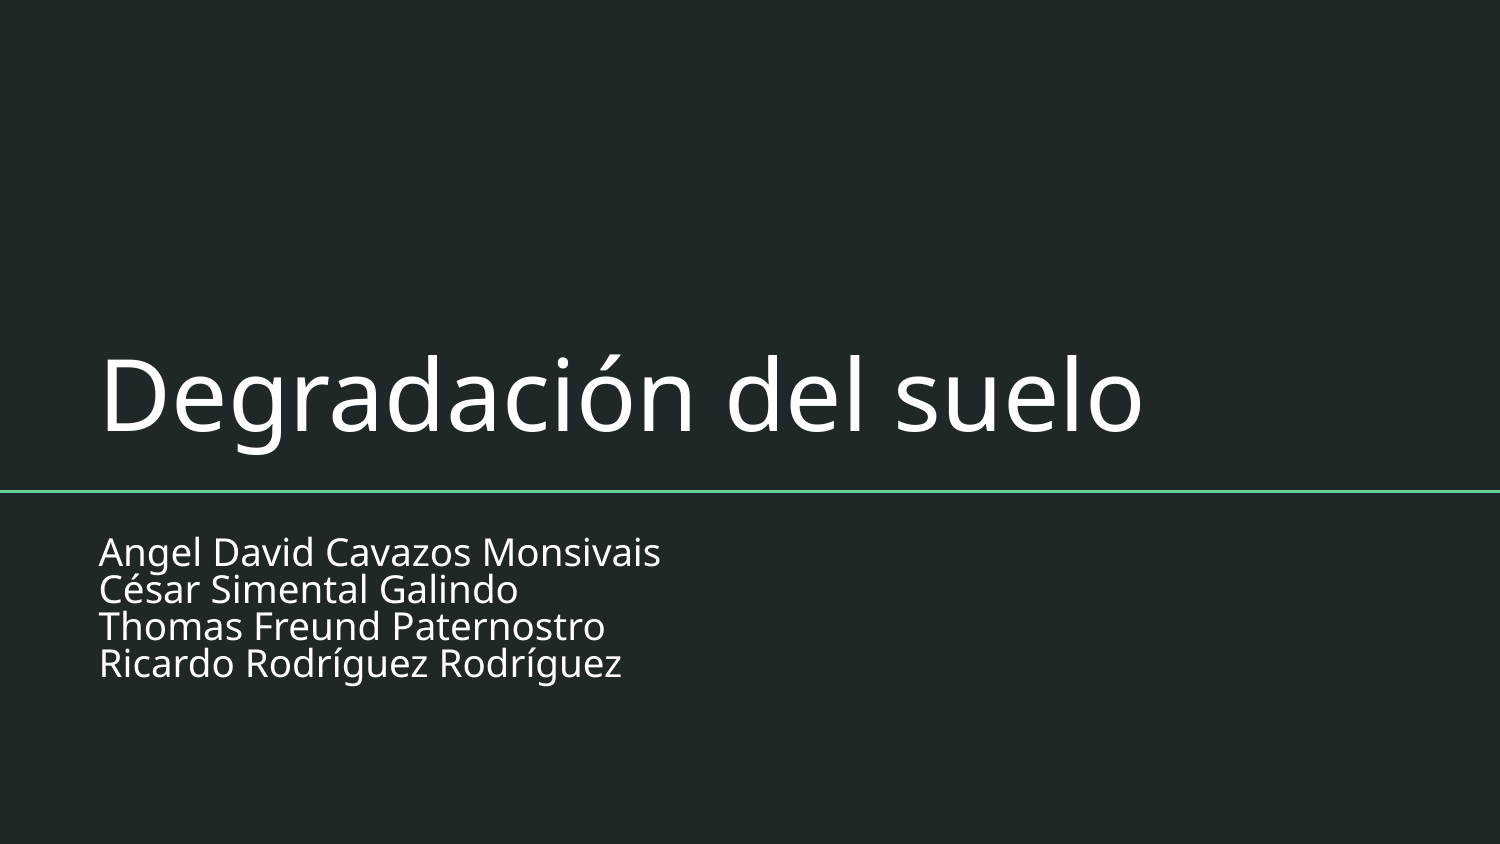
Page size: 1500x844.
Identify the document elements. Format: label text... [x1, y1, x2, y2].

title Degradación del suelo [83, 206, 1417, 467]
subtitle Angel David Cavazos Monsivais César Simental Galindo Thomas Freund Paternostro Ricardo Rodríguez Rodríguez [83, 522, 1417, 752]
